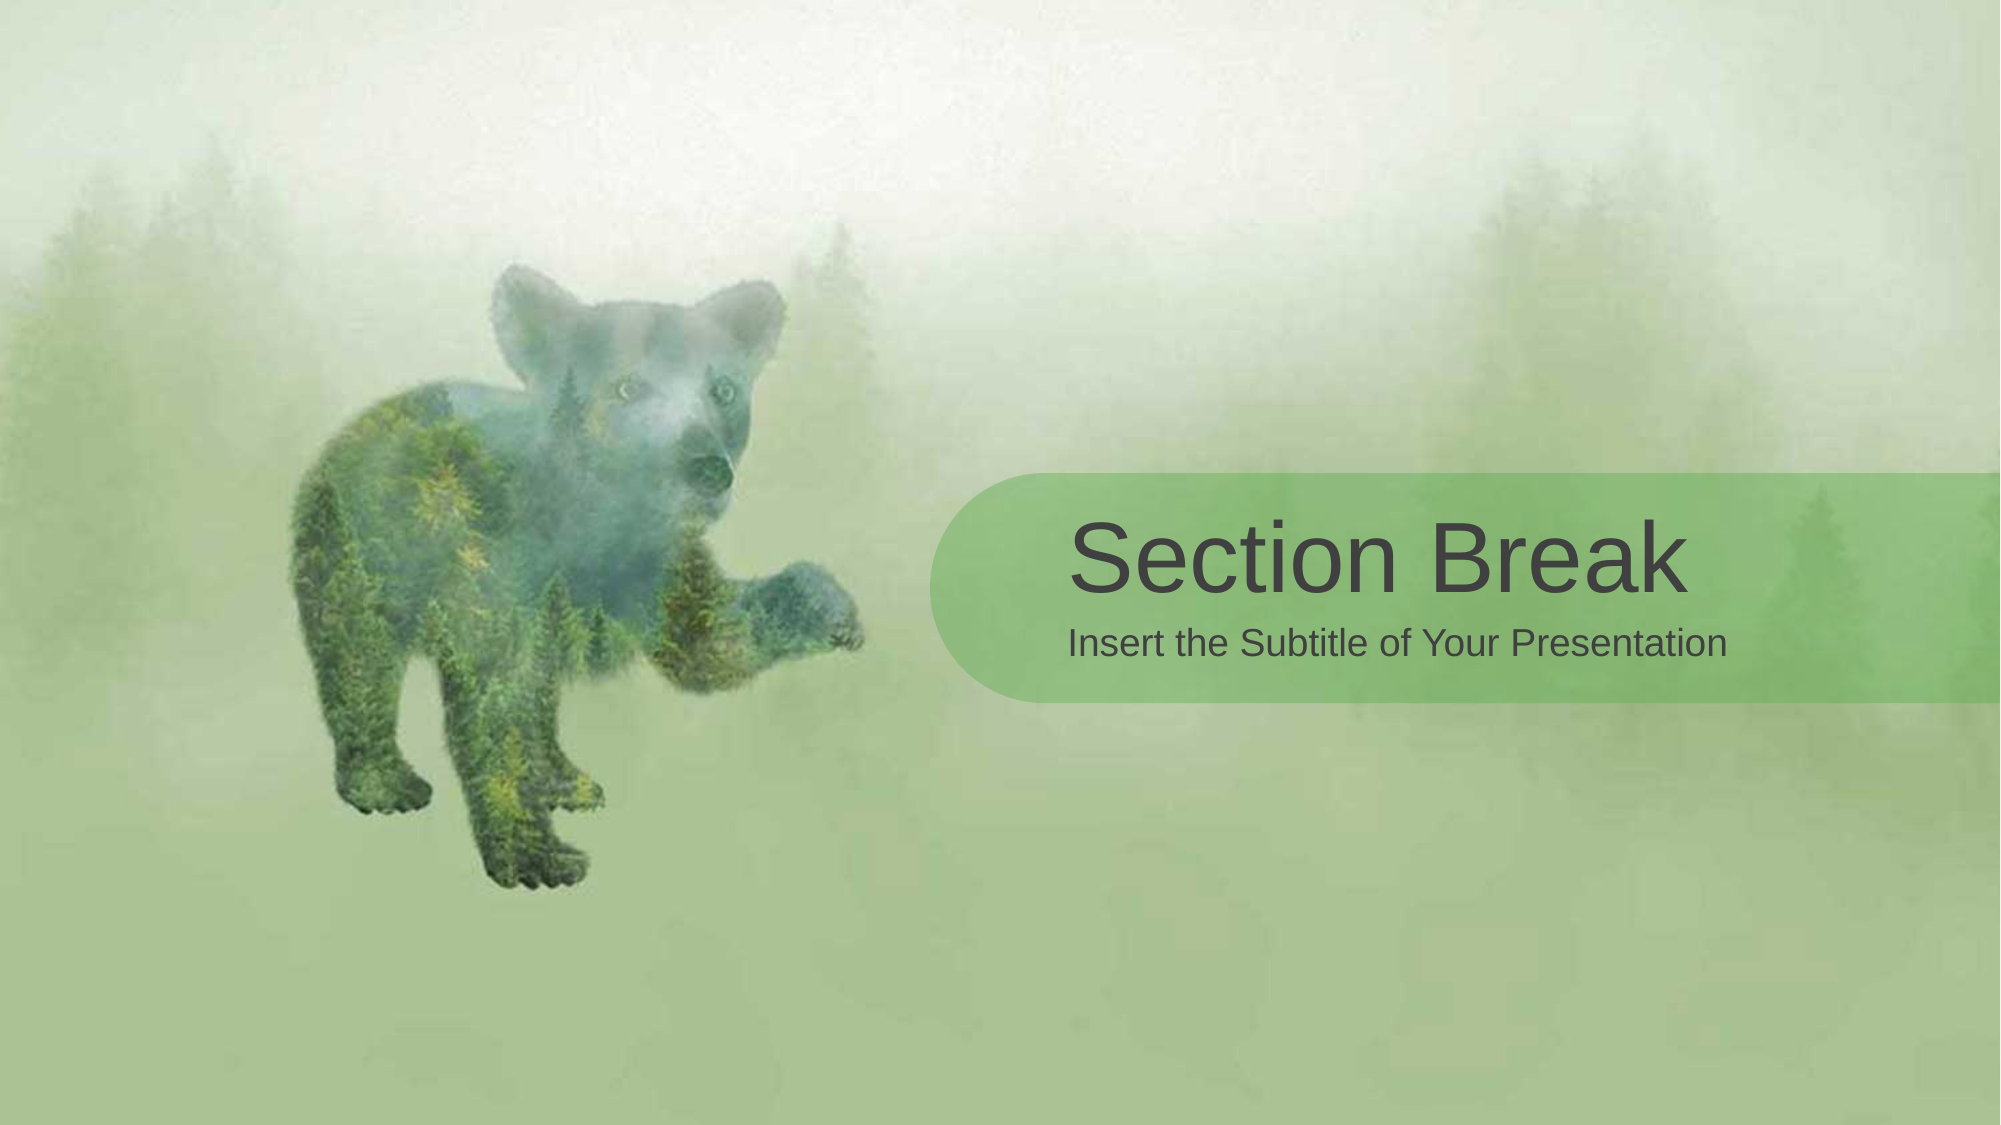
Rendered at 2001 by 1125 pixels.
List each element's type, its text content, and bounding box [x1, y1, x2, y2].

text_box Section Break [1052, 485, 1947, 610]
picture [0, 0, 2001, 1125]
text_box Insert the Subtitle of Your Presentation [1052, 610, 1947, 672]
text_box [928, 471, 2000, 705]
